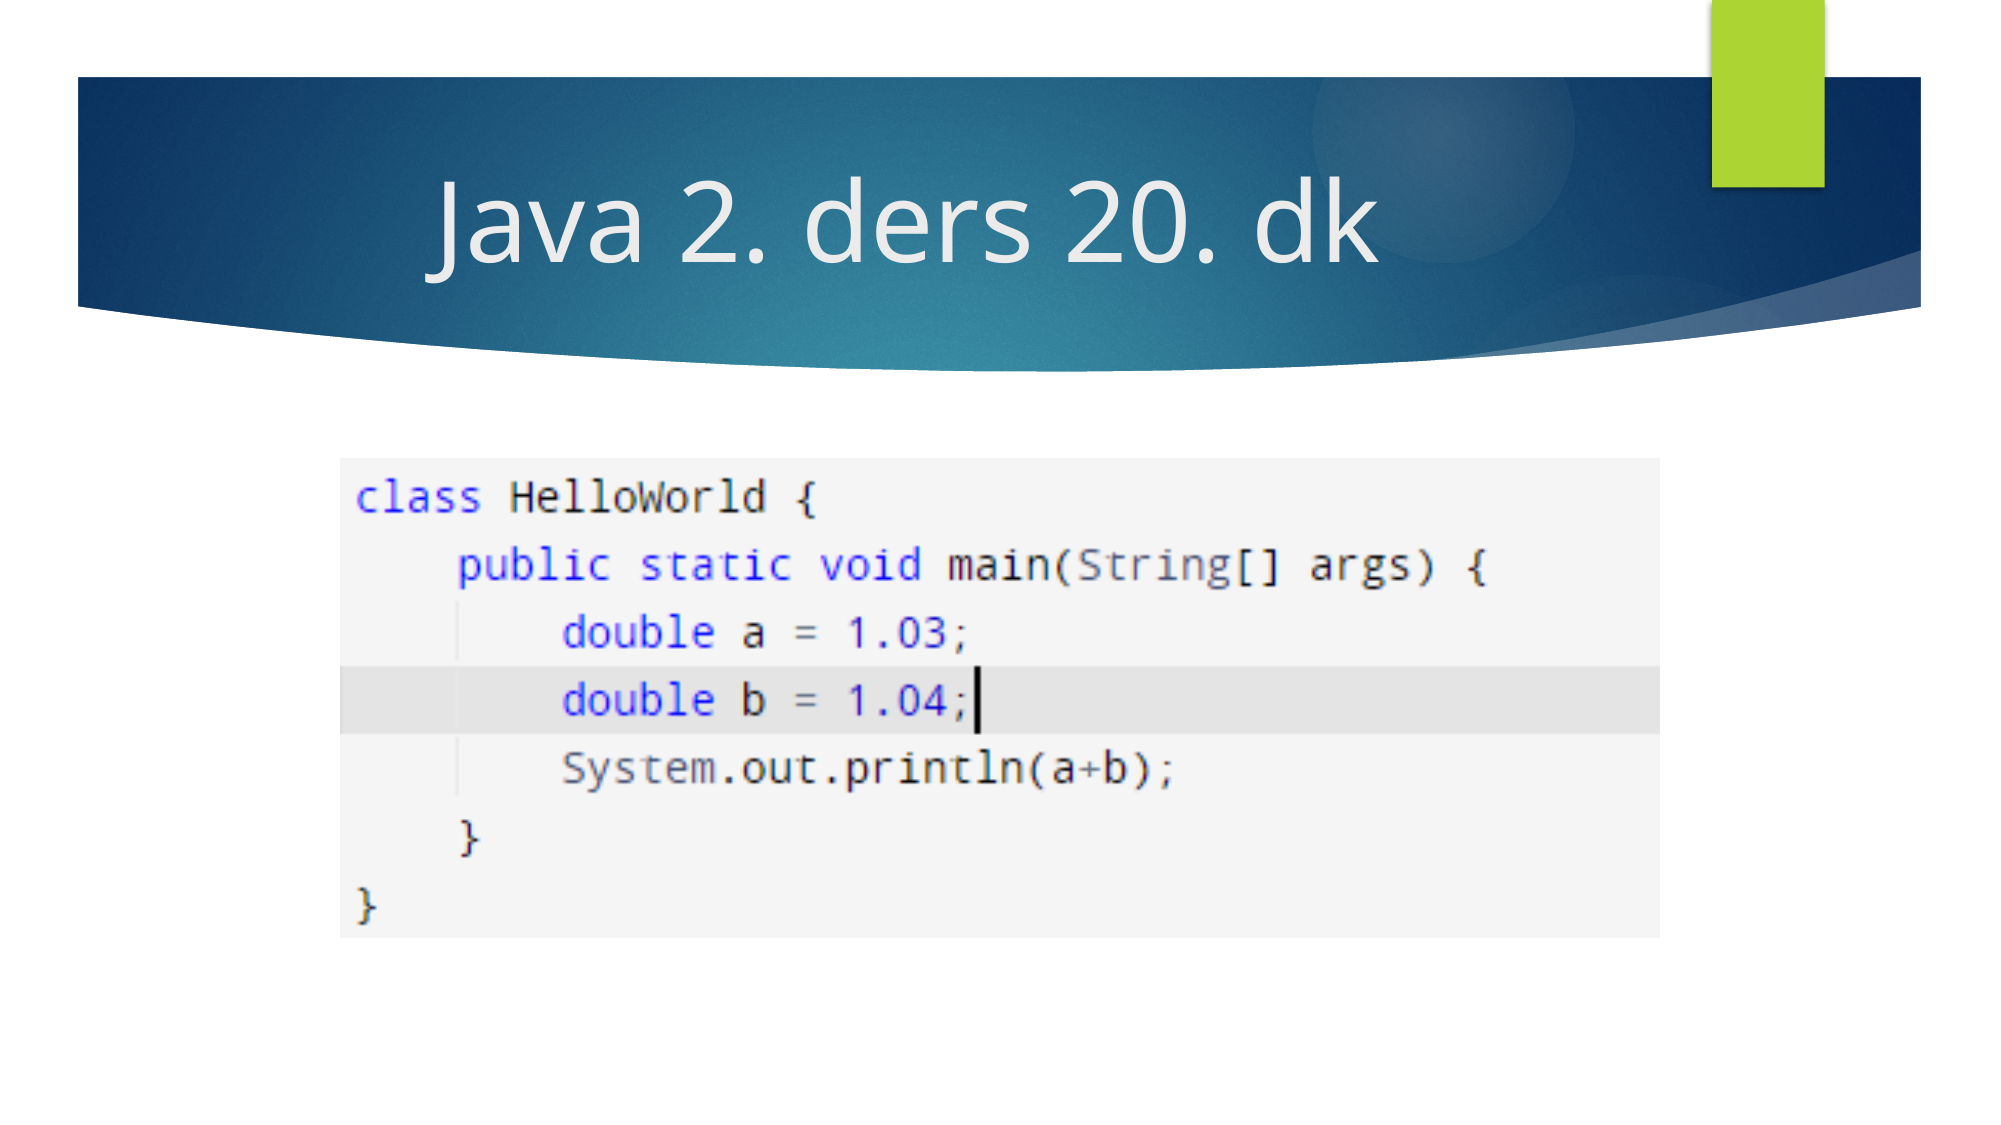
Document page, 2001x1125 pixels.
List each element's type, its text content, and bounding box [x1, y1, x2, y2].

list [340, 458, 1660, 938]
title Java 2. ders 20. dk [189, 159, 1627, 276]
